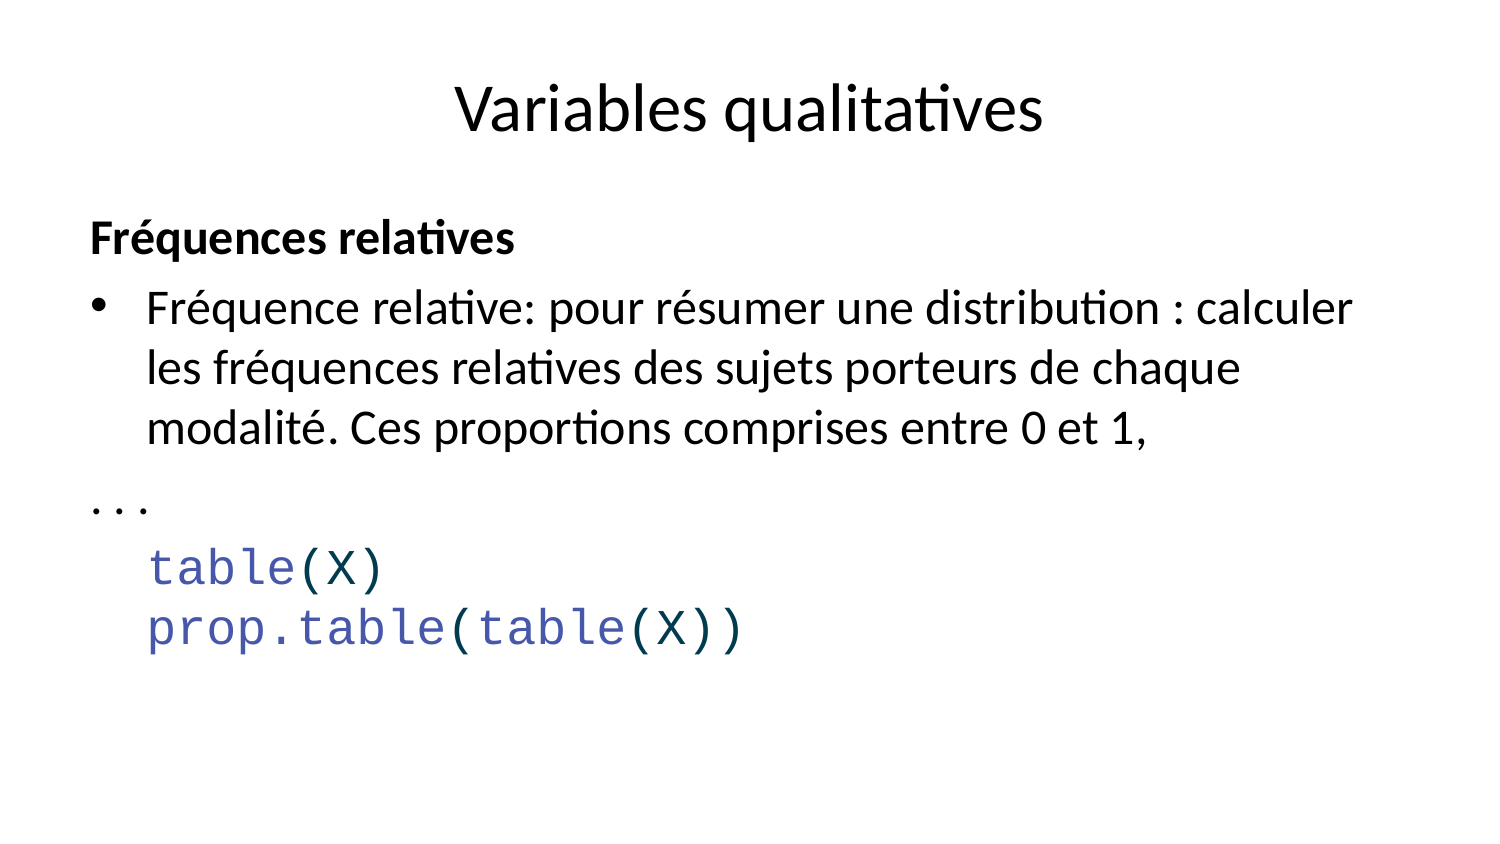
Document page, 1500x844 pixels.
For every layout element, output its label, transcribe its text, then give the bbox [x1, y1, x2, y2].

title Variables qualitatives [75, 33, 1425, 175]
list Fréquences relatives Fréquence relative: pour résumer une distribution : calculer les fréquences relatives des sujets porteurs de chaque modalité. Ces proportions comprises entre 0 et 1, . . . table(X) prop.table(table(X)) [75, 196, 1425, 754]
